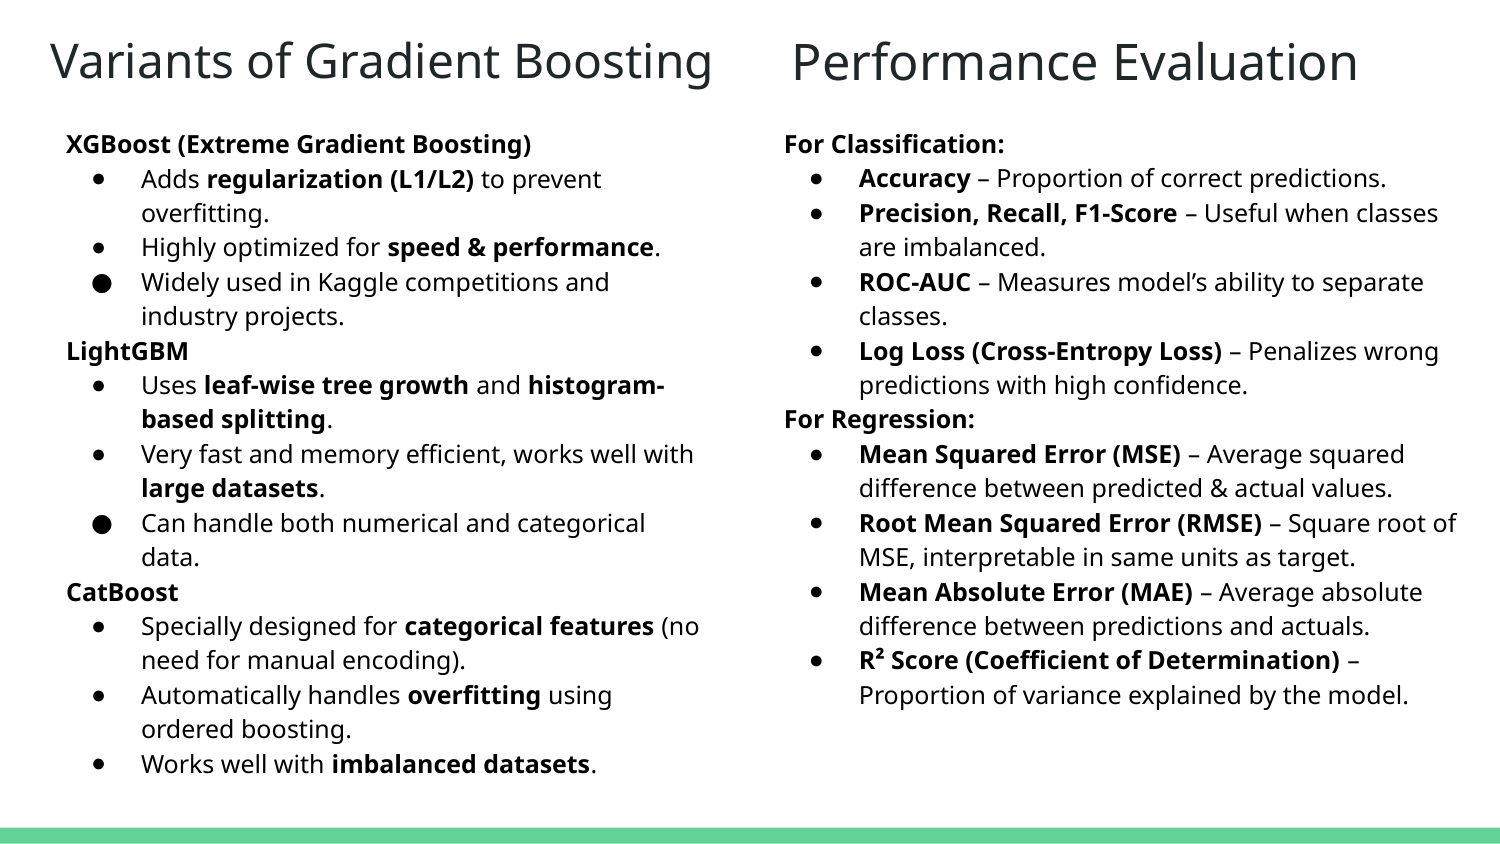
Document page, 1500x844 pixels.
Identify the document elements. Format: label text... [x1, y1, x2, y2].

title Performance Evaluation [776, 15, 1482, 110]
title Variants of Gradient Boosting [35, 15, 741, 110]
list XGBoost (Extreme Gradient Boosting) Adds regularization (L1/L2) to prevent overfitting. Highly optimized for speed & performance. Widely used in Kaggle competitions and industry projects. LightGBM Uses leaf-wise tree growth and histogram-based splitting. Very fast and memory efficient, works well with large datasets. Can handle both numerical and categorical data. CatBoost Specially designed for categorical features (no need for manual encoding). Automatically handles overfitting using ordered boosting. Works well with imbalanced datasets. [51, 109, 725, 772]
text_box For Classification: Accuracy – Proportion of correct predictions. Precision, Recall, F1-Score – Useful when classes are imbalanced. ROC-AUC – Measures model’s ability to separate classes. Log Loss (Cross-Entropy Loss) – Penalizes wrong predictions with high confidence. For Regression: Mean Squared Error (MSE) – Average squared difference between predicted & actual values. Root Mean Squared Error (RMSE) – Square root of MSE, interpretable in same units as target. Mean Absolute Error (MAE) – Average absolute difference between predictions and actuals. R² Score (Coefficient of Determination) – Proportion of variance explained by the model. [769, 109, 1474, 759]
